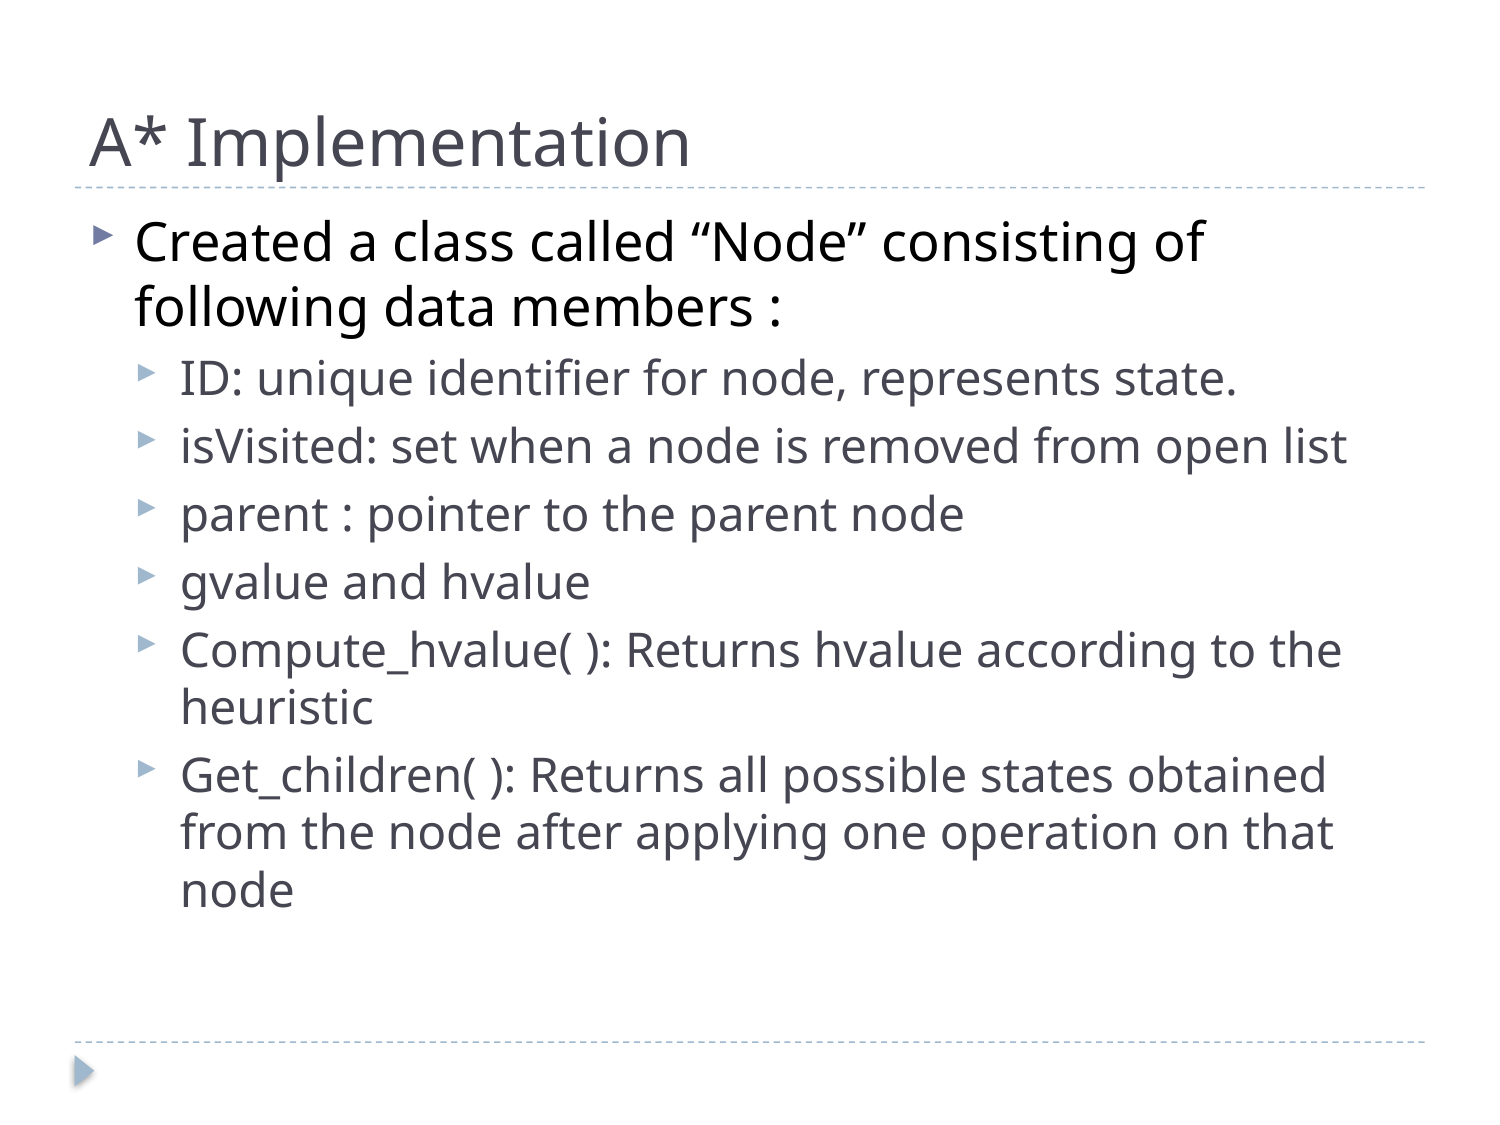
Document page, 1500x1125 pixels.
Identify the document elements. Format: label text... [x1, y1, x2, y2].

list Created a class called “Node” consisting of following data members : ID: unique identifier for node, represents state. isVisited: set when a node is removed from open list parent : pointer to the parent node gvalue and hvalue Compute_hvalue( ): Returns hvalue according to the heuristic Get_children( ): Returns all possible states obtained from the node after applying one operation on that node [75, 200, 1425, 1010]
title A* Implementation [75, 24, 1425, 188]
